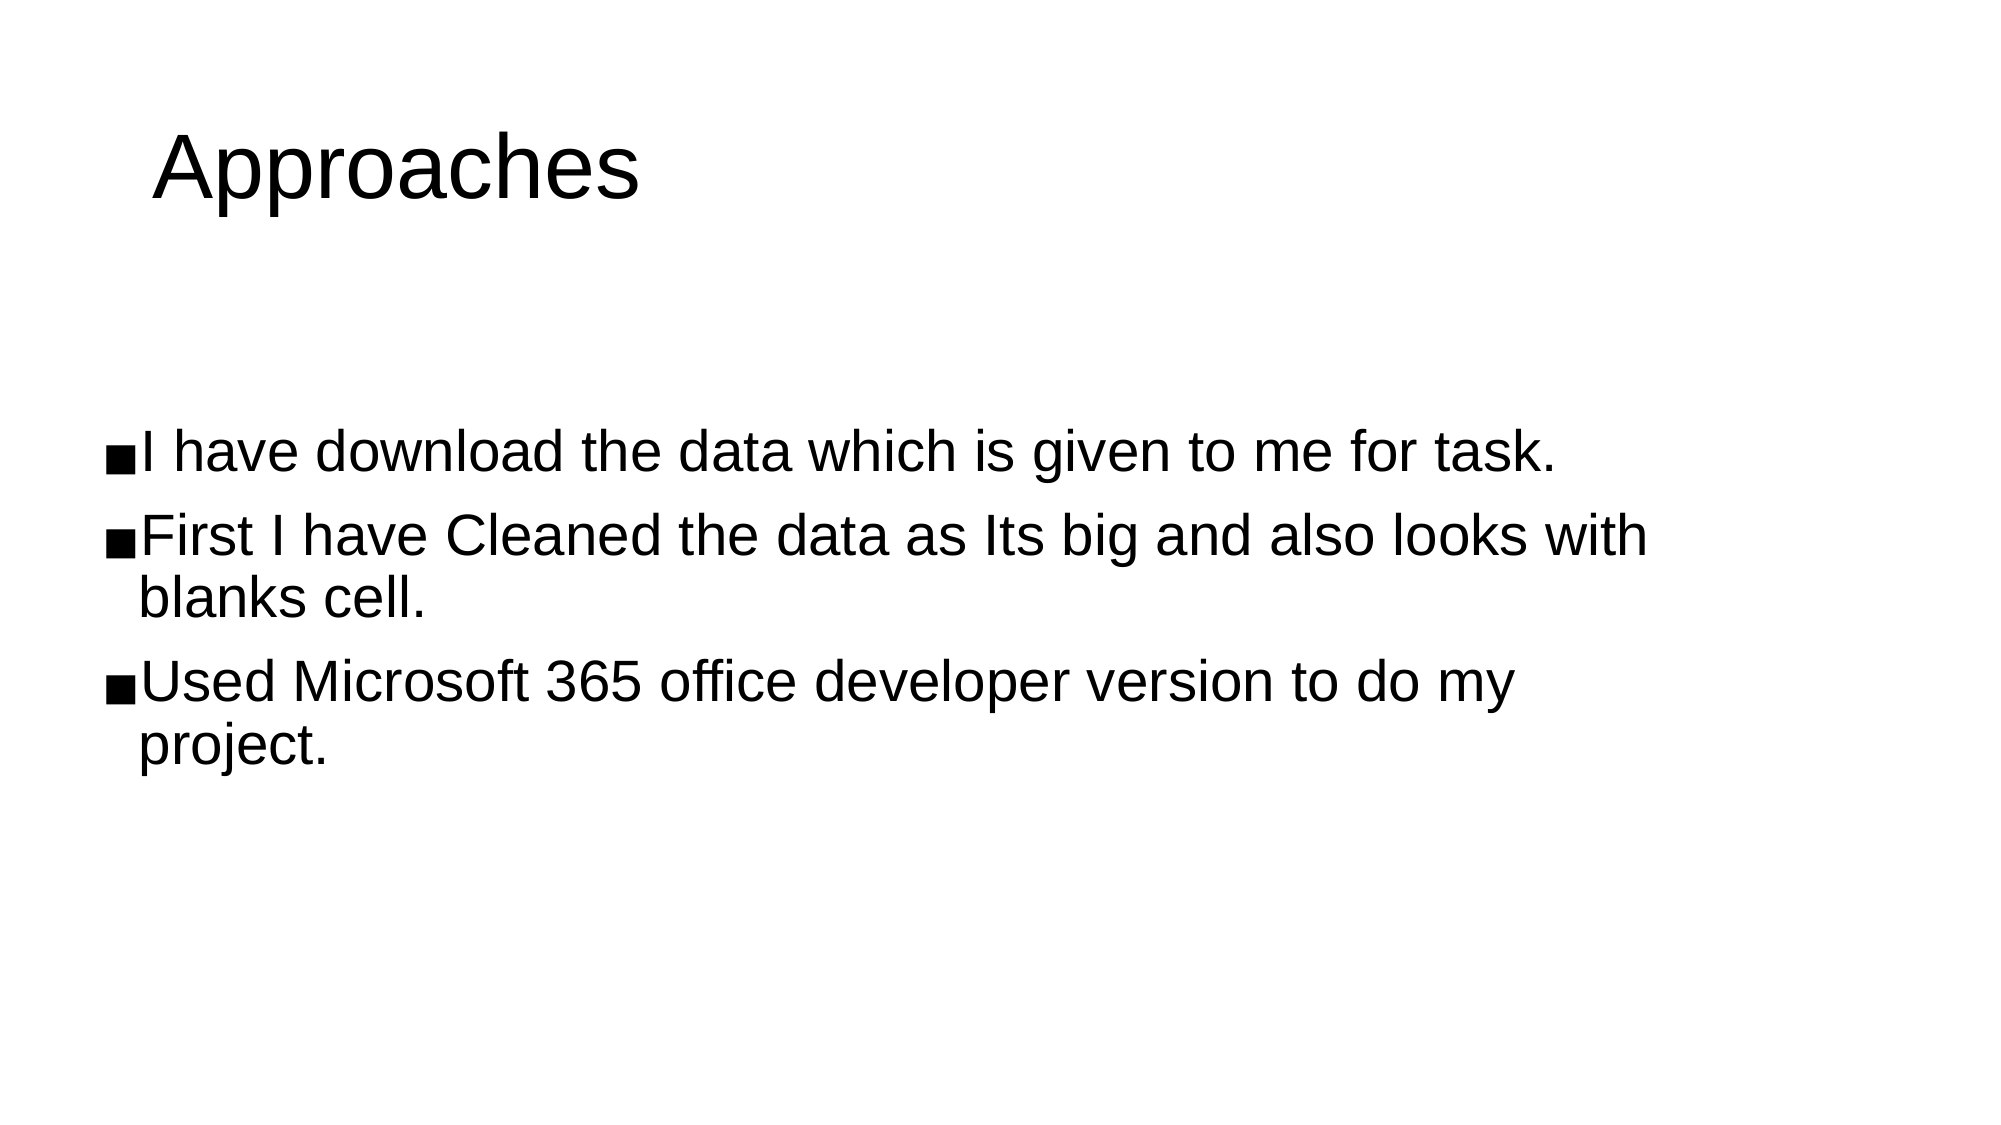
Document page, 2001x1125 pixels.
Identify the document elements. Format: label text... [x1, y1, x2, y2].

title Approaches [137, 59, 1863, 278]
list I have download the data which is given to me for task. First I have Cleaned the data as Its big and also looks with blanks cell. Used Microsoft 365 office developer version to do my project. [86, 413, 1681, 893]
